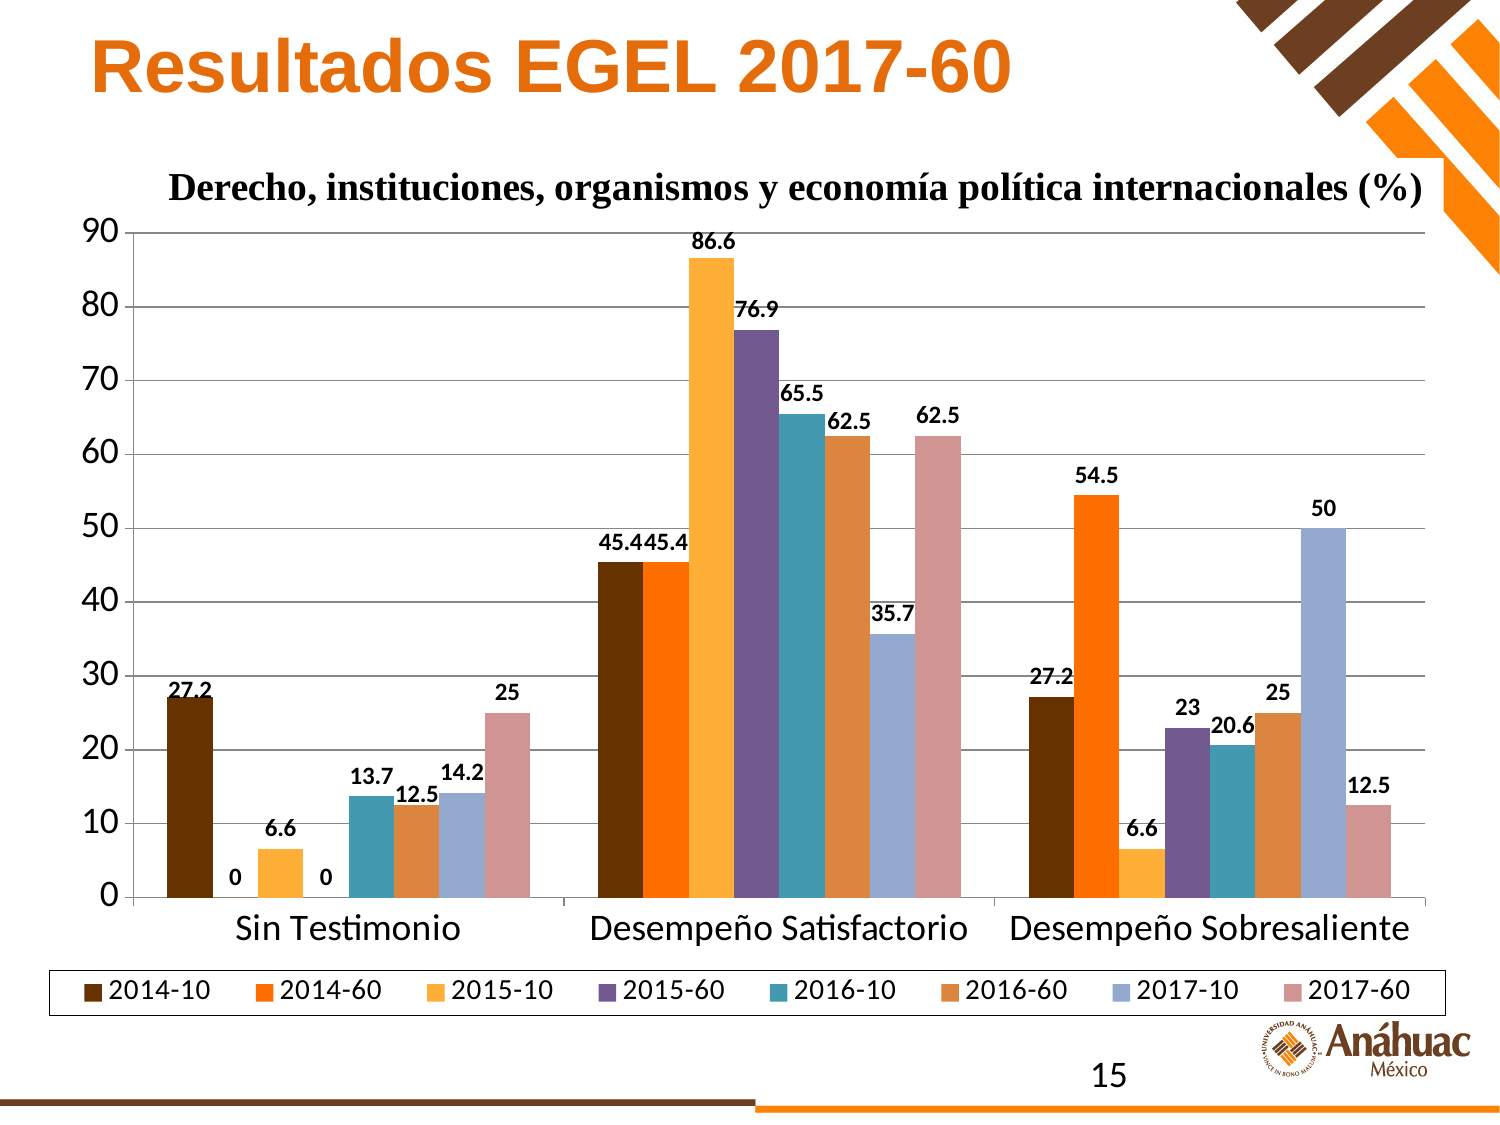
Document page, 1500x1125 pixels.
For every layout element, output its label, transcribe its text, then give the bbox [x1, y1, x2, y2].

title Resultados EGEL 2017-60 [75, 0, 1425, 125]
chart [38, 141, 1462, 1027]
slide_number 15 [1074, 1042, 1425, 1103]
picture [0, 0, 1500, 1122]
